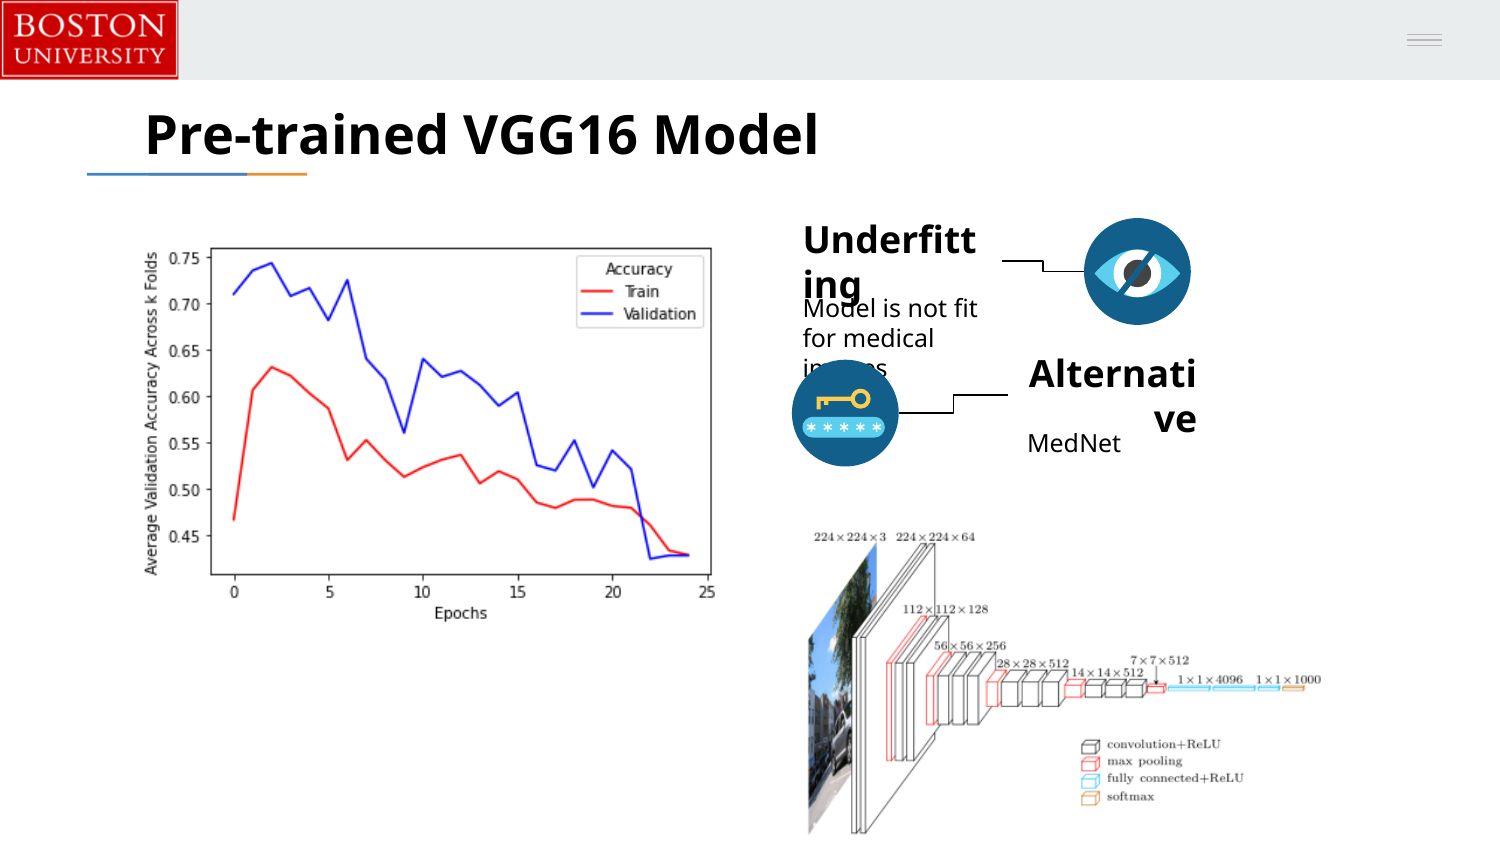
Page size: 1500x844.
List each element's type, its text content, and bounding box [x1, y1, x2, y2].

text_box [904, 394, 1009, 414]
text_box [1001, 260, 1085, 272]
text_box [1185, 247, 1191, 296]
text_box Pre-trained VGG16 Model [129, 85, 1026, 176]
text_box [1084, 279, 1089, 294]
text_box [791, 359, 899, 467]
text_box [1092, 218, 1184, 244]
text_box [1094, 241, 1181, 302]
picture [0, 0, 179, 80]
picture [787, 521, 1336, 844]
text_box [1085, 249, 1089, 261]
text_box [787, 231, 1034, 359]
text_box [1101, 311, 1174, 325]
picture [135, 238, 728, 631]
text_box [889, 366, 1213, 494]
